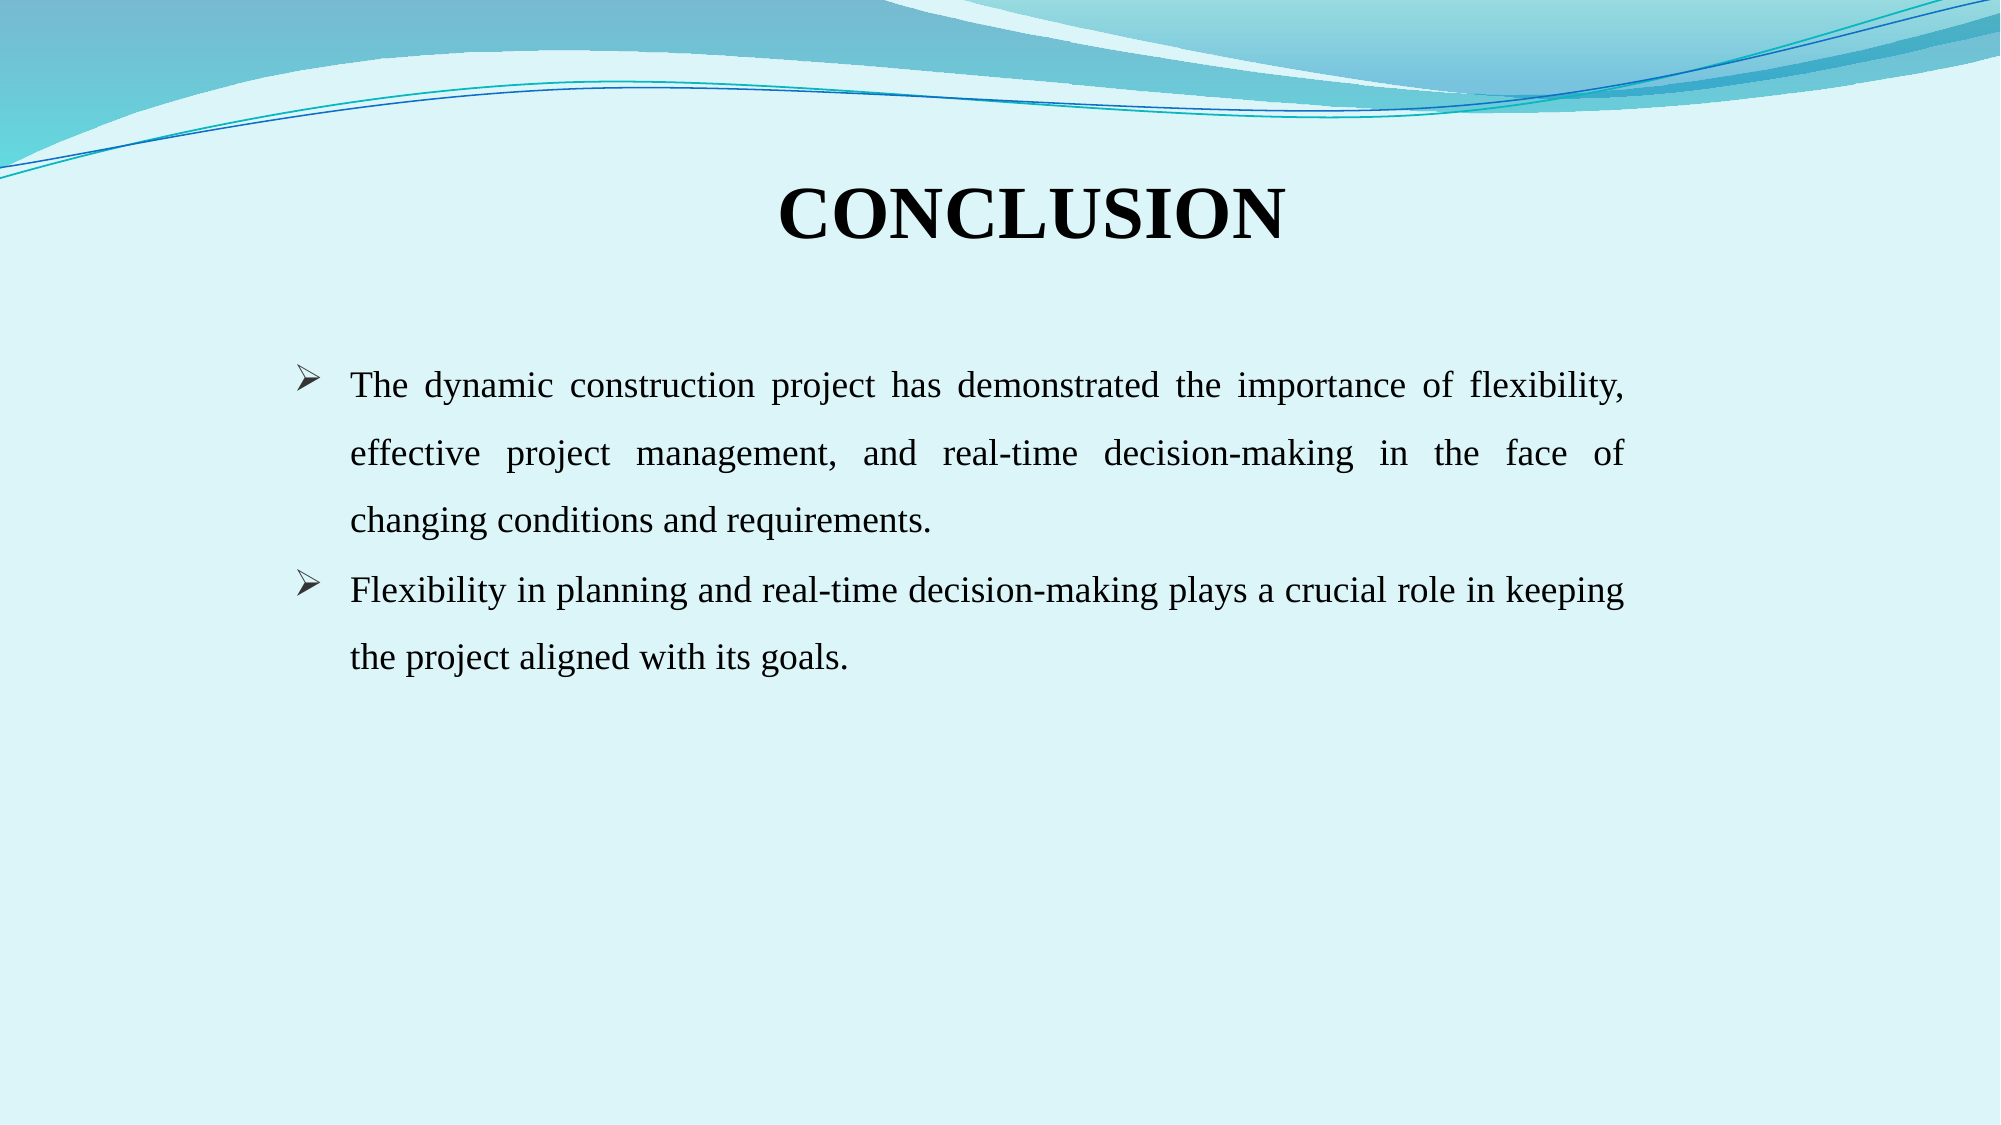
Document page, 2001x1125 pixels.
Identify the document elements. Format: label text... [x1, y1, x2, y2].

text_box CONCLUSION [762, 155, 1302, 261]
text_box The dynamic construction project has demonstrated the importance of flexibility, effective project management, and real-time decision-making in the face of changing conditions and requirements. Flexibility in planning and real-time decision-making plays a crucial role in keeping the project aligned with its goals. [277, 283, 1643, 755]
